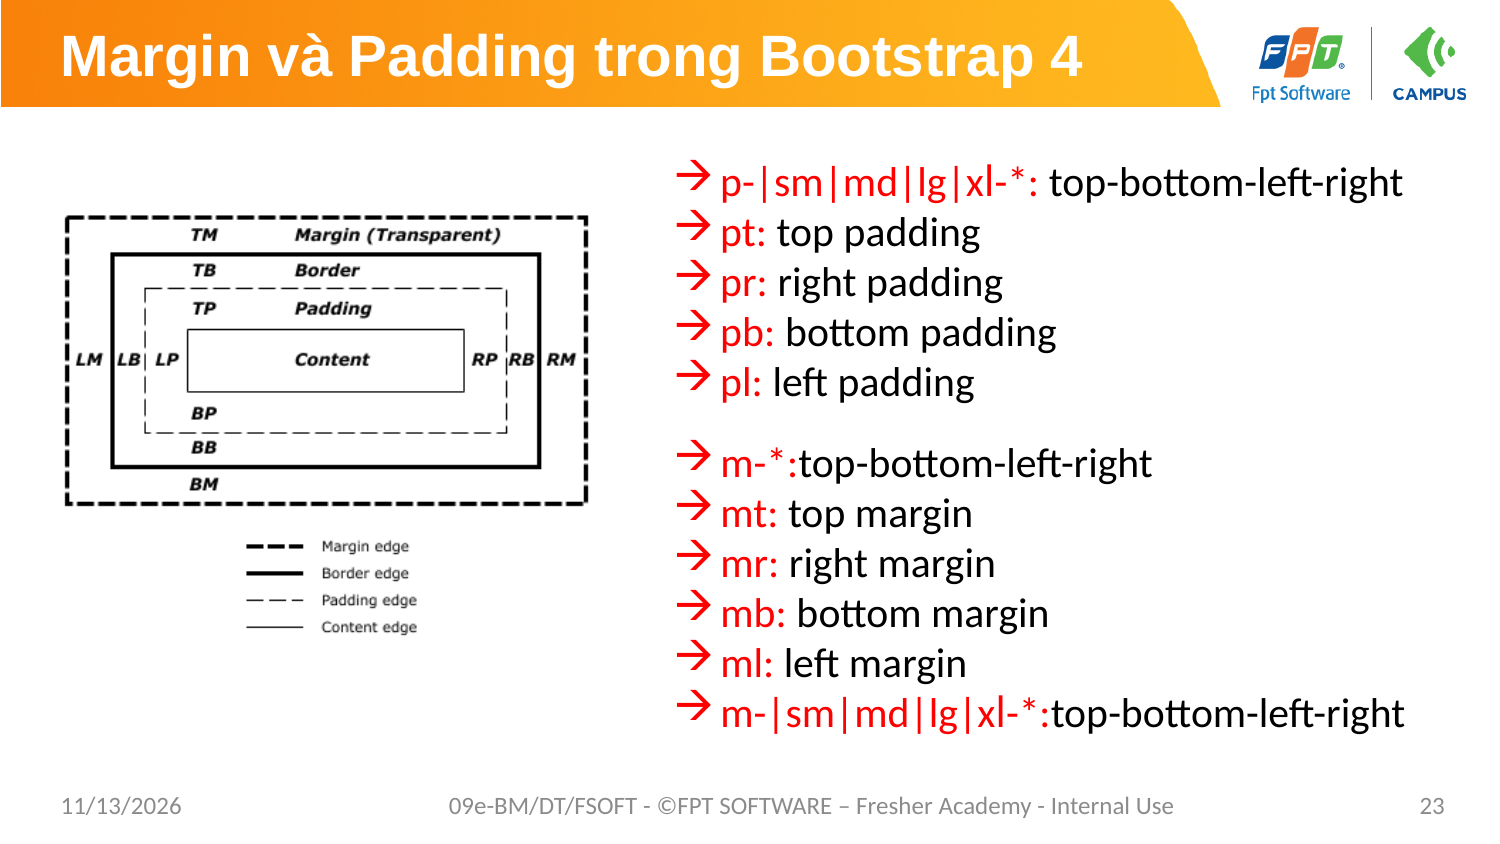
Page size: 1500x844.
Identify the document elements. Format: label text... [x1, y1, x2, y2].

slide_number 23 [1350, 782, 1461, 827]
footer 09e-BM/DT/FSOFT - ©FPT SOFTWARE – Fresher Academy - Internal Use [289, 782, 1335, 827]
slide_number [45, 782, 270, 827]
text_box m-*:top-bottom-left-right mt: top margin mr: right margin mb: bottom margin ml: left margin m-|sm|md|lg|xl-*:top-bottom-left-right [658, 428, 1421, 744]
text_box p-|sm|md|lg|xl-*: top-bottom-left-right pt: top padding pr: right padding pb: bottom padding pl: left padding [658, 147, 1419, 413]
title Margin và Padding trong Bootstrap 4 [45, 0, 1176, 106]
picture [1, 0, 1499, 844]
